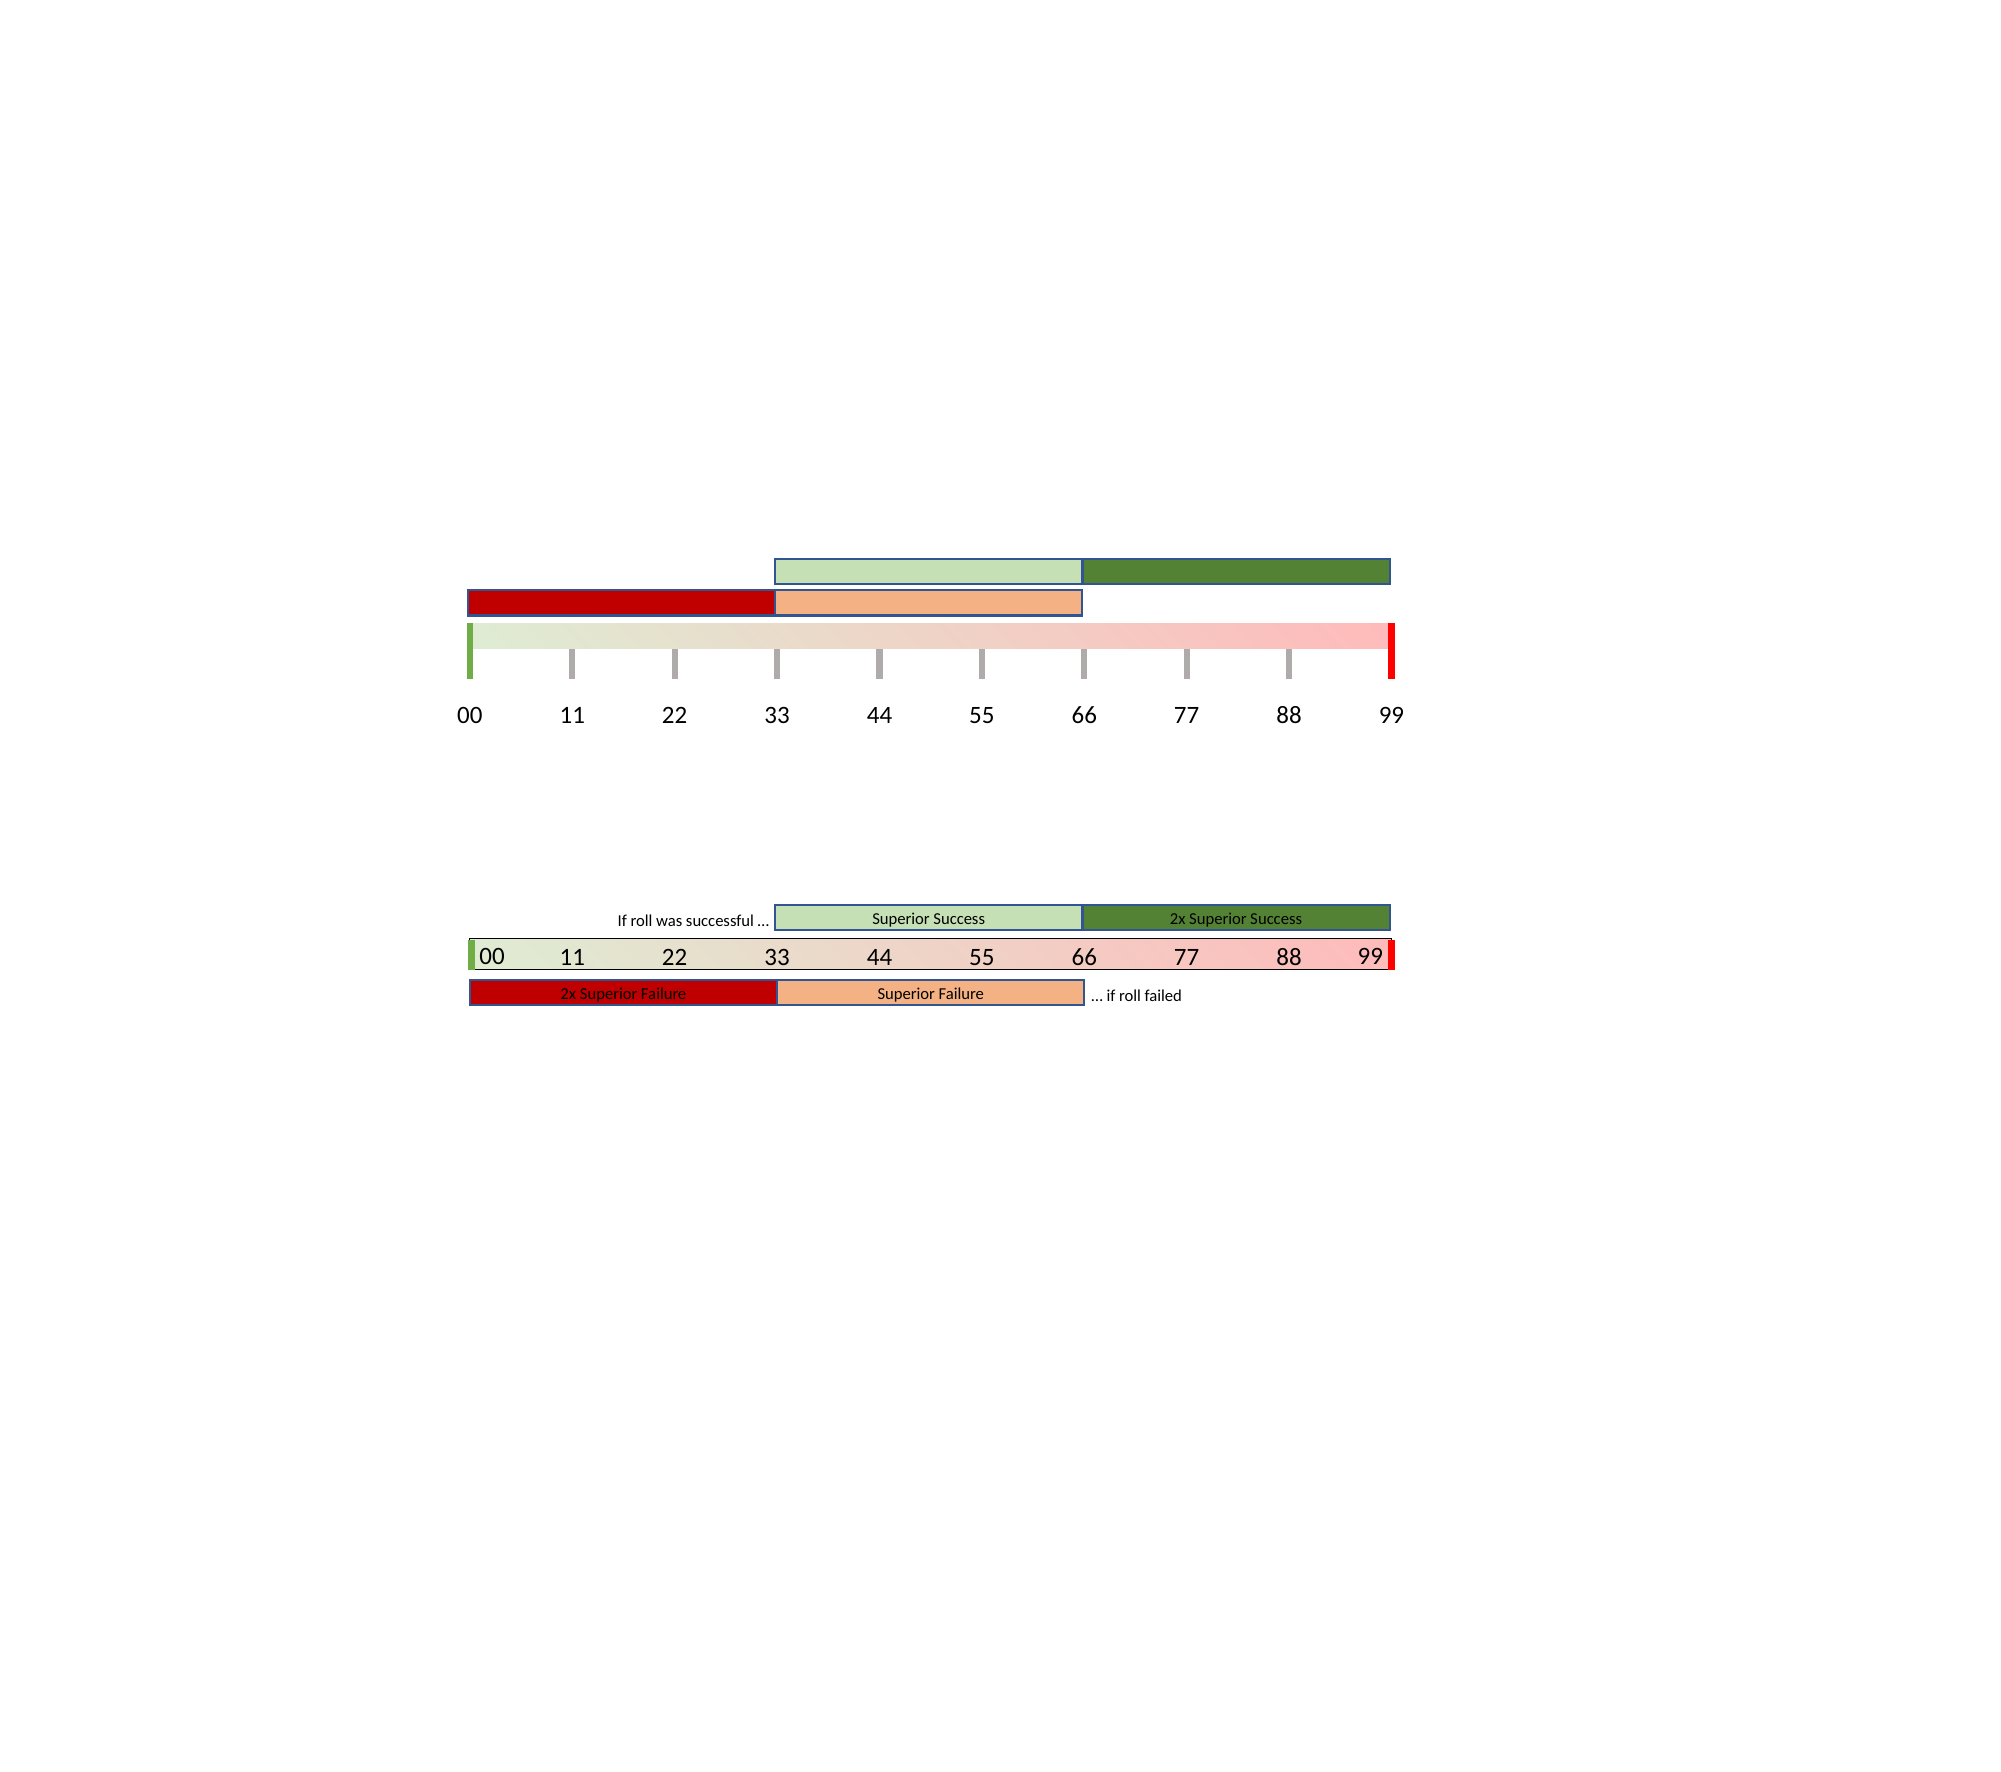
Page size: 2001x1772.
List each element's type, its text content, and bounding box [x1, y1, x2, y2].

text_box 77 [1157, 691, 1216, 737]
text_box 33 [748, 691, 806, 737]
text_box 66 [1055, 691, 1114, 737]
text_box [463, 902, 1400, 1014]
text_box 22 [645, 691, 704, 737]
text_box [467, 589, 774, 617]
text_box [774, 558, 1081, 585]
text_box 44 [850, 691, 909, 737]
text_box 00 [440, 691, 499, 737]
text_box 88 [1260, 691, 1318, 737]
text_box 99 [1362, 691, 1421, 737]
text_box 55 [953, 691, 1011, 737]
text_box [1081, 558, 1391, 585]
text_box [774, 589, 1083, 617]
text_box 11 [543, 691, 602, 737]
text_box [469, 622, 1393, 650]
